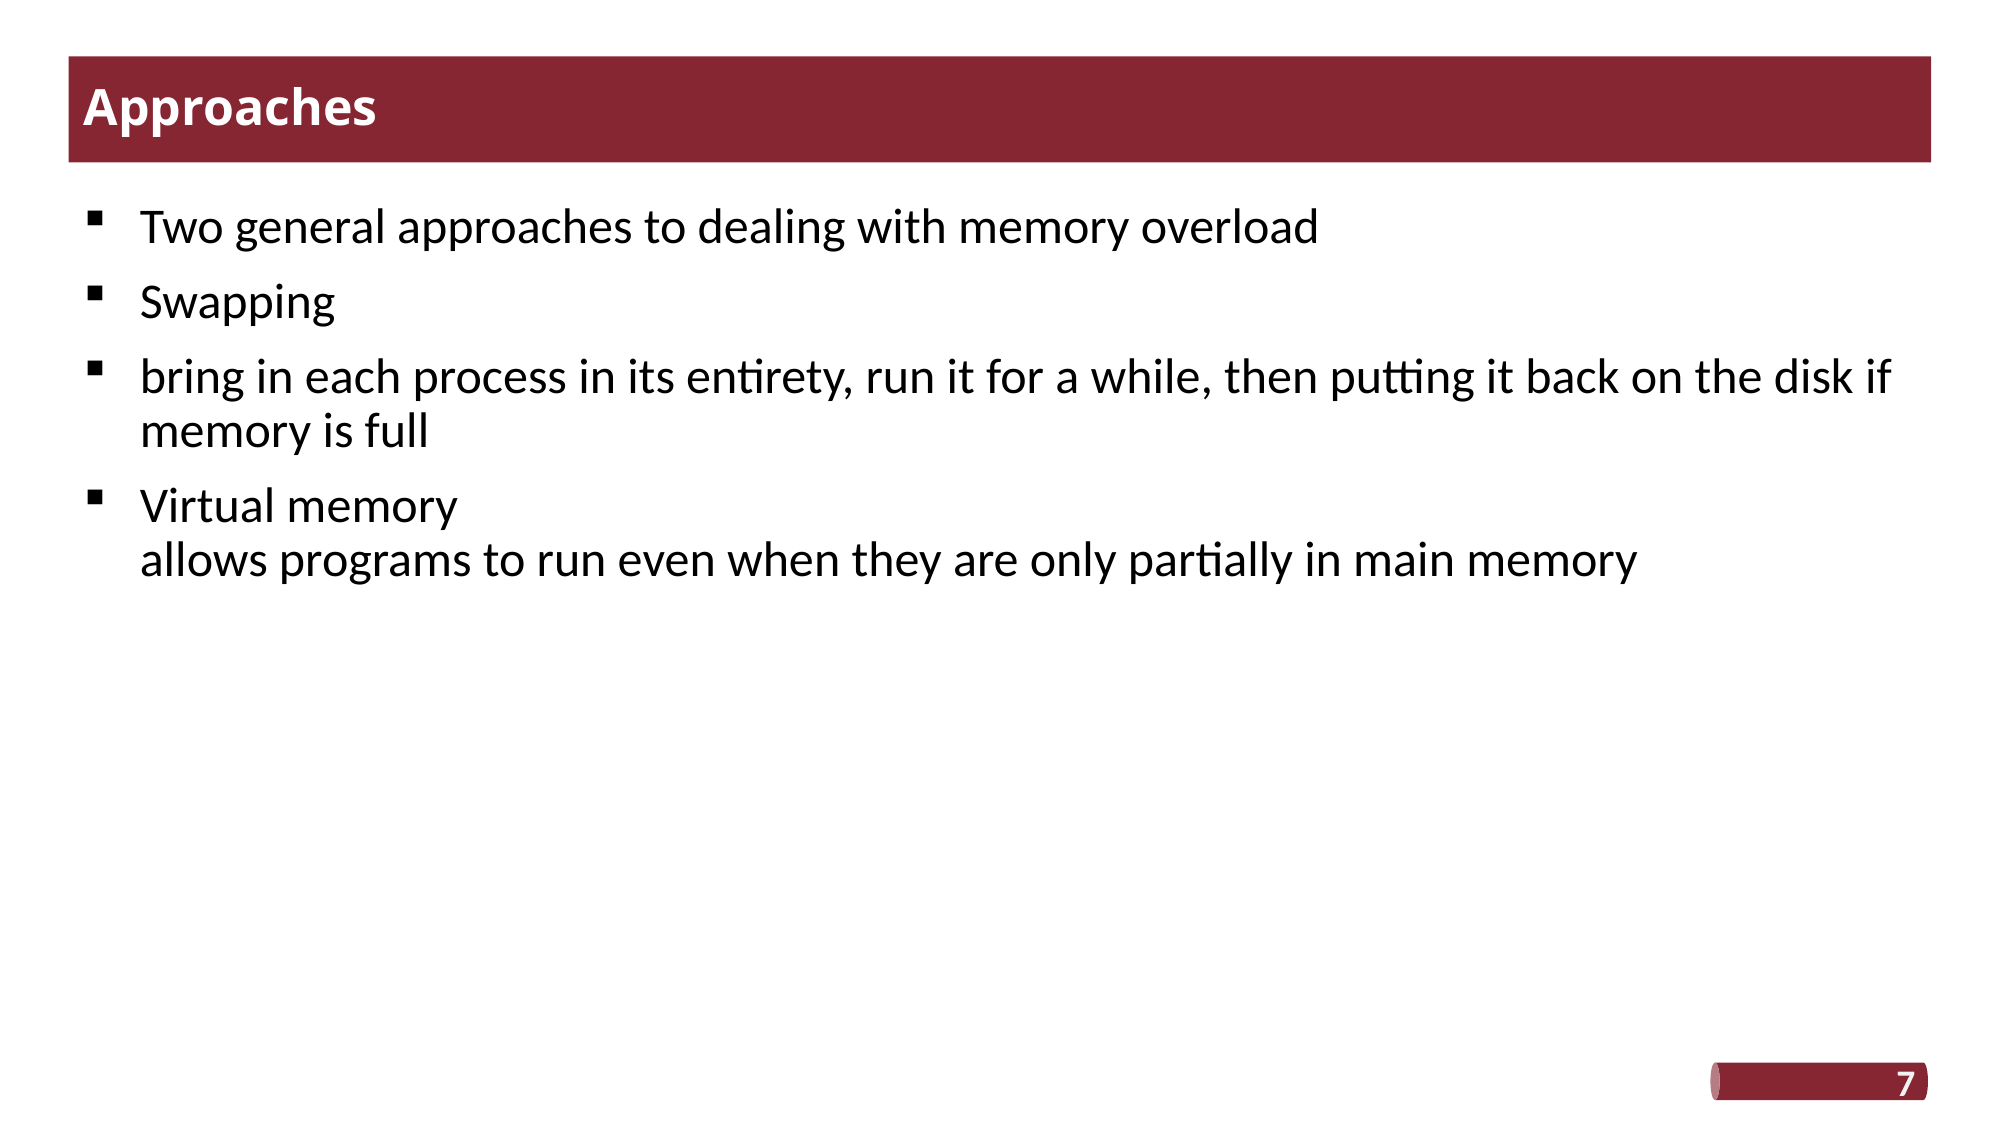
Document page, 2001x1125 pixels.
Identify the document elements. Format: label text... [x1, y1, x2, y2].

title Approaches [68, 56, 1932, 163]
list Two general approaches to dealing with memory overload Swapping bring in each process in its entirety, run it for a while, then putting it back on the disk if memory is full Virtual memory allows programs to run even when they are only partially in main memory [68, 193, 1932, 1046]
slide_number 7 [1806, 1062, 1931, 1100]
